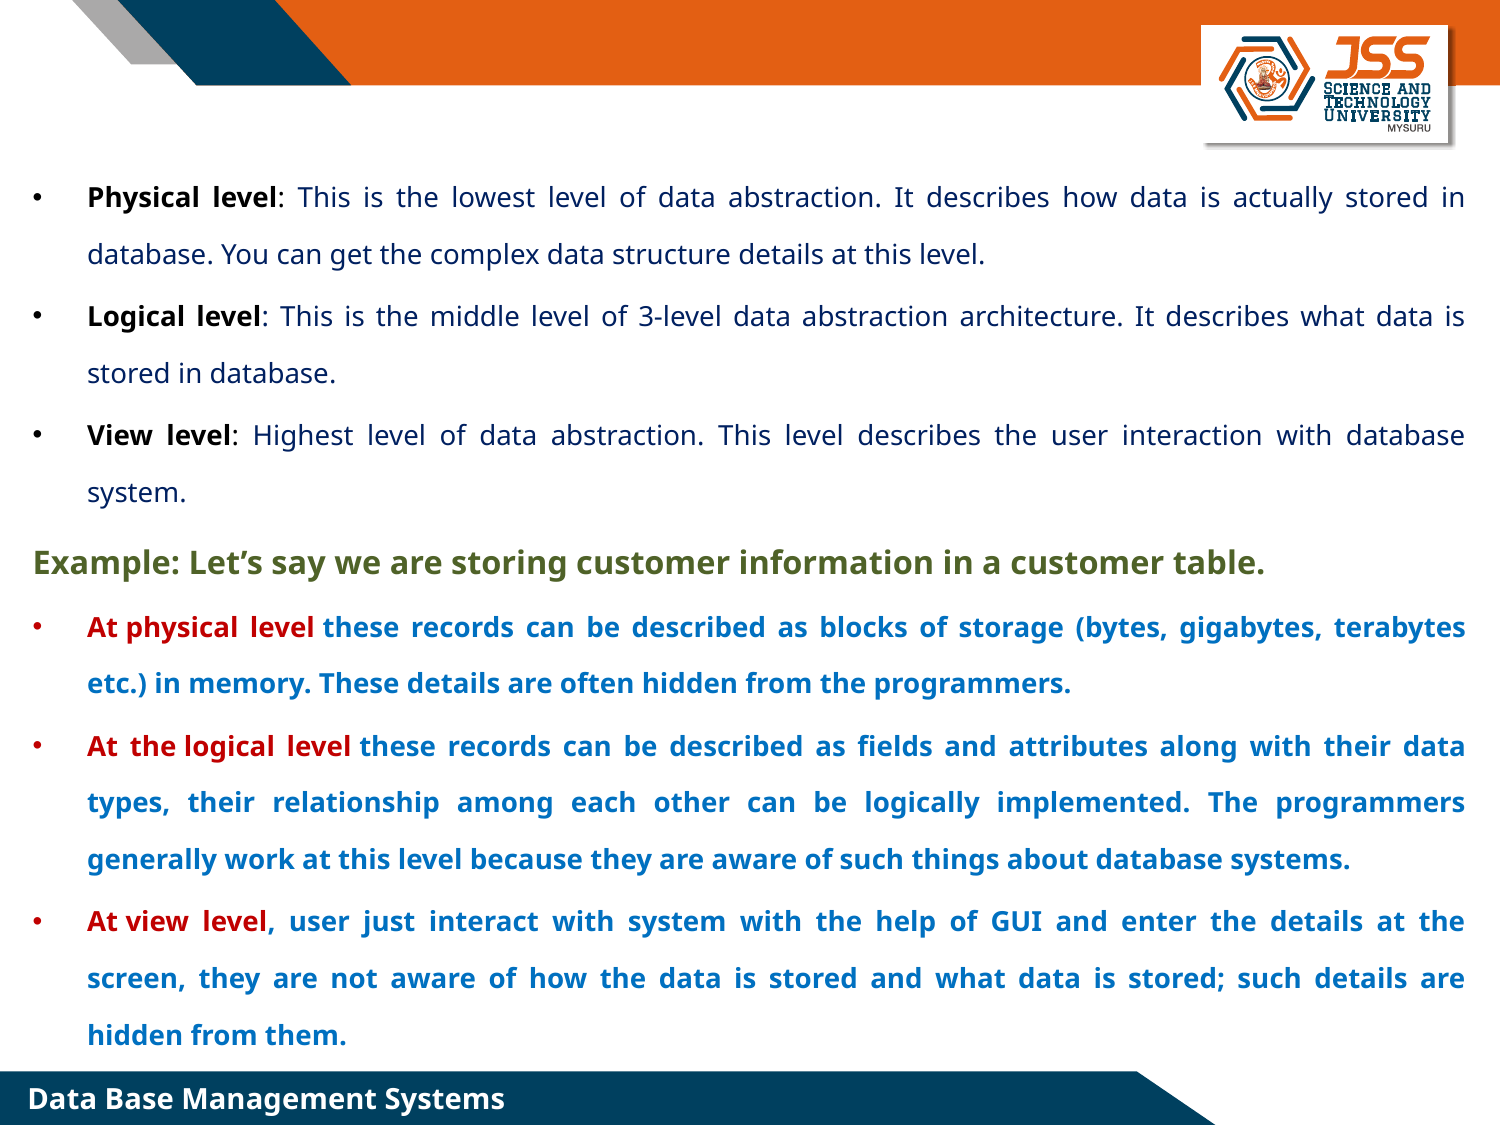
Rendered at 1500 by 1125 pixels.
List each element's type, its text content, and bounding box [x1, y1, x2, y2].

footer Data Base Management Systems [0, 1042, 988, 1125]
list Physical level: This is the lowest level of data abstraction. It describes how data is actually stored in database. You can get the complex data structure details at this level. Logical level: This is the middle level of 3-level data abstraction architecture. It describes what data is stored in database. View level: Highest level of data abstraction. This level describes the user interaction with database system. Example: Let’s say we are storing customer information in a customer table. At physical level these records can be described as blocks of storage (bytes, gigabytes, terabytes etc.) in memory. These details are often hidden from the programmers. At the logical level these records can be described as fields and attributes along with their data types, their relationship among each other can be logically implemented. The programmers generally work at this level because they are aware of such things about database systems. At view level, user just interact with system with the help of GUI and enter the details at the screen, they are not aware of how the data is stored and what data is stored; such details are hidden from them. [17, 149, 1483, 1059]
